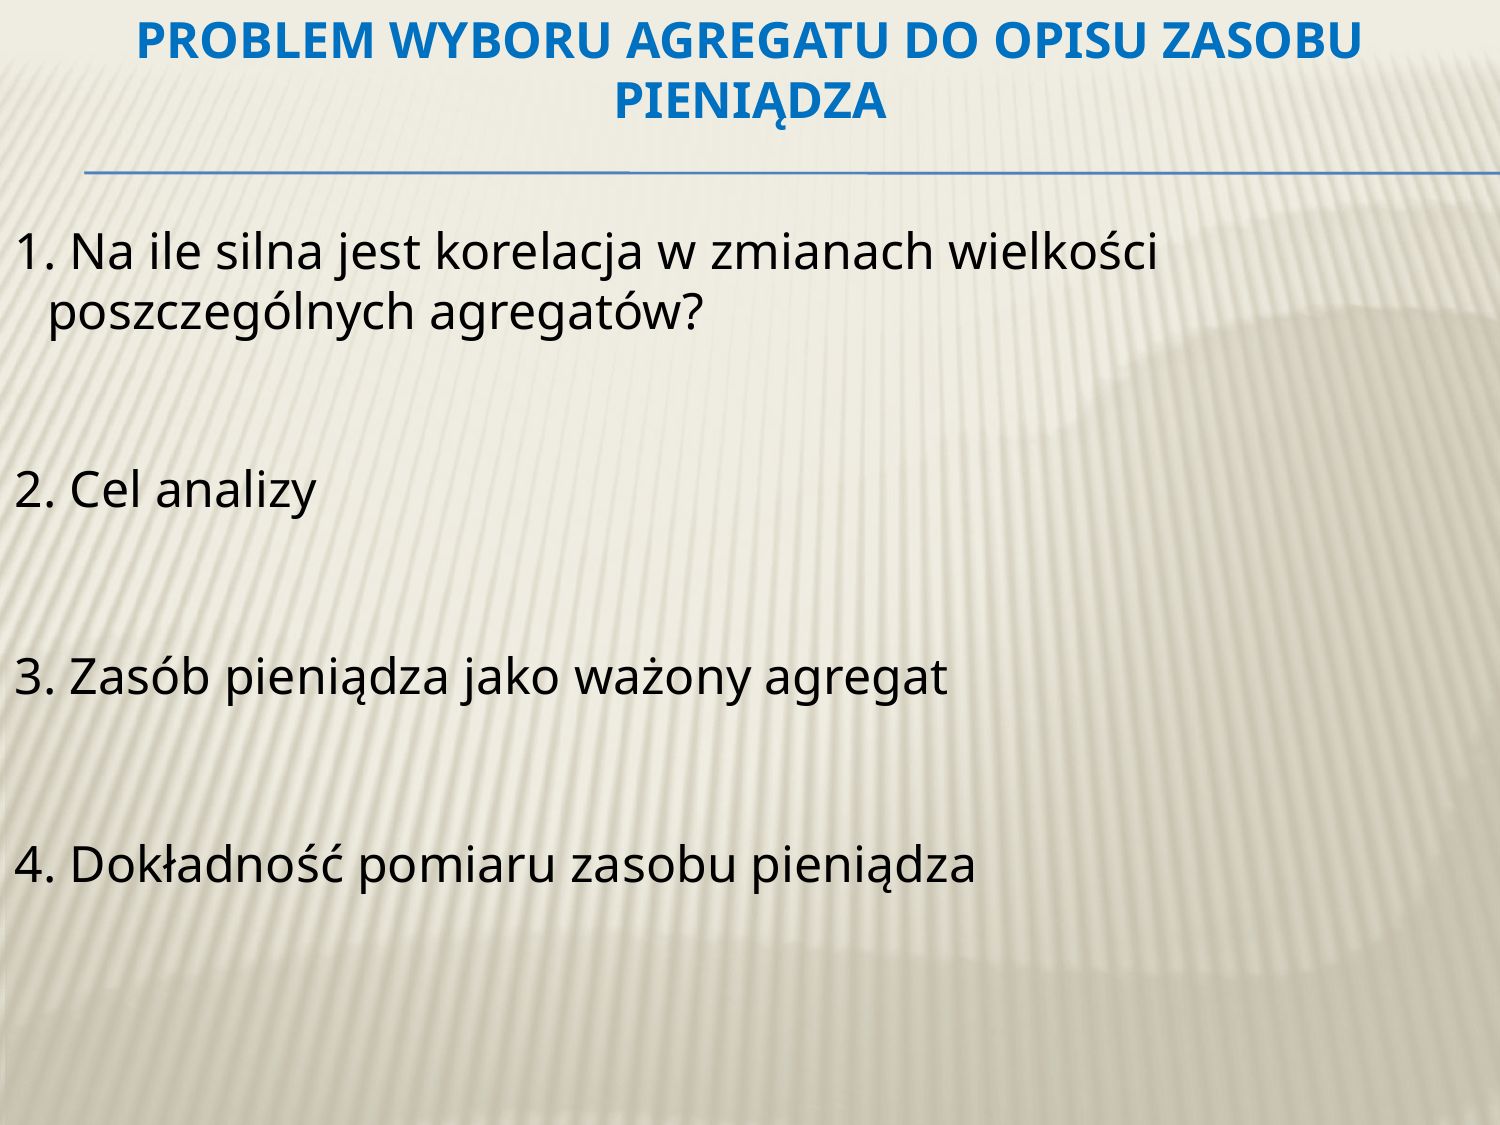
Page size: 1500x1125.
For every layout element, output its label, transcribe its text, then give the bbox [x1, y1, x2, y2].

text_box 4. Dokładność pomiaru zasobu pieniądza [0, 824, 1500, 900]
text_box 3. Zasób pieniądza jako ważony agregat [0, 637, 1500, 713]
text_box 1. Na ile silna jest korelacja w zmianach wielkości poszczególnych agregatów? [0, 212, 1500, 348]
text_box 2. Cel analizy [0, 449, 1500, 525]
title Problem wyboru agregatu do opisu zasobu pieniądza [112, 0, 1388, 138]
